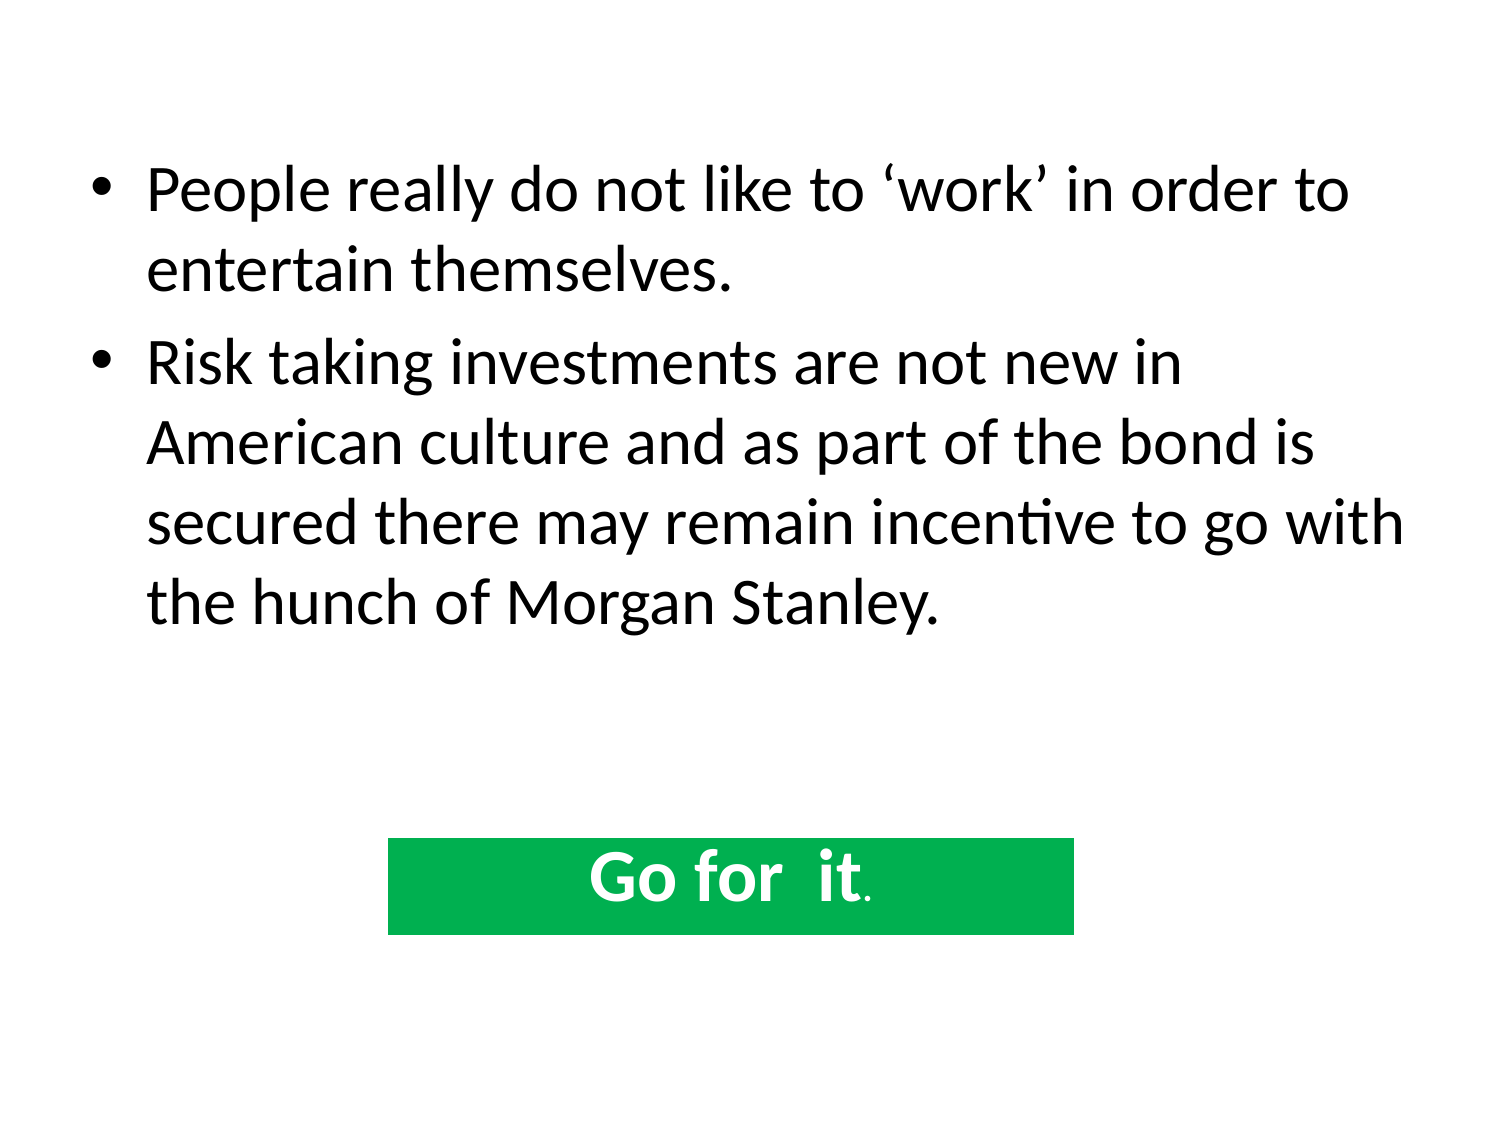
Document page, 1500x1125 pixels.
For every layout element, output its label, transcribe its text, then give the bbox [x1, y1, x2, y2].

table_header Go for it. [388, 838, 1074, 935]
list People really do not like to ‘work’ in order to entertain themselves. Risk taking investments are not new in American culture and as part of the bond is secured there may remain incentive to go with the hunch of Morgan Stanley. [75, 137, 1425, 880]
